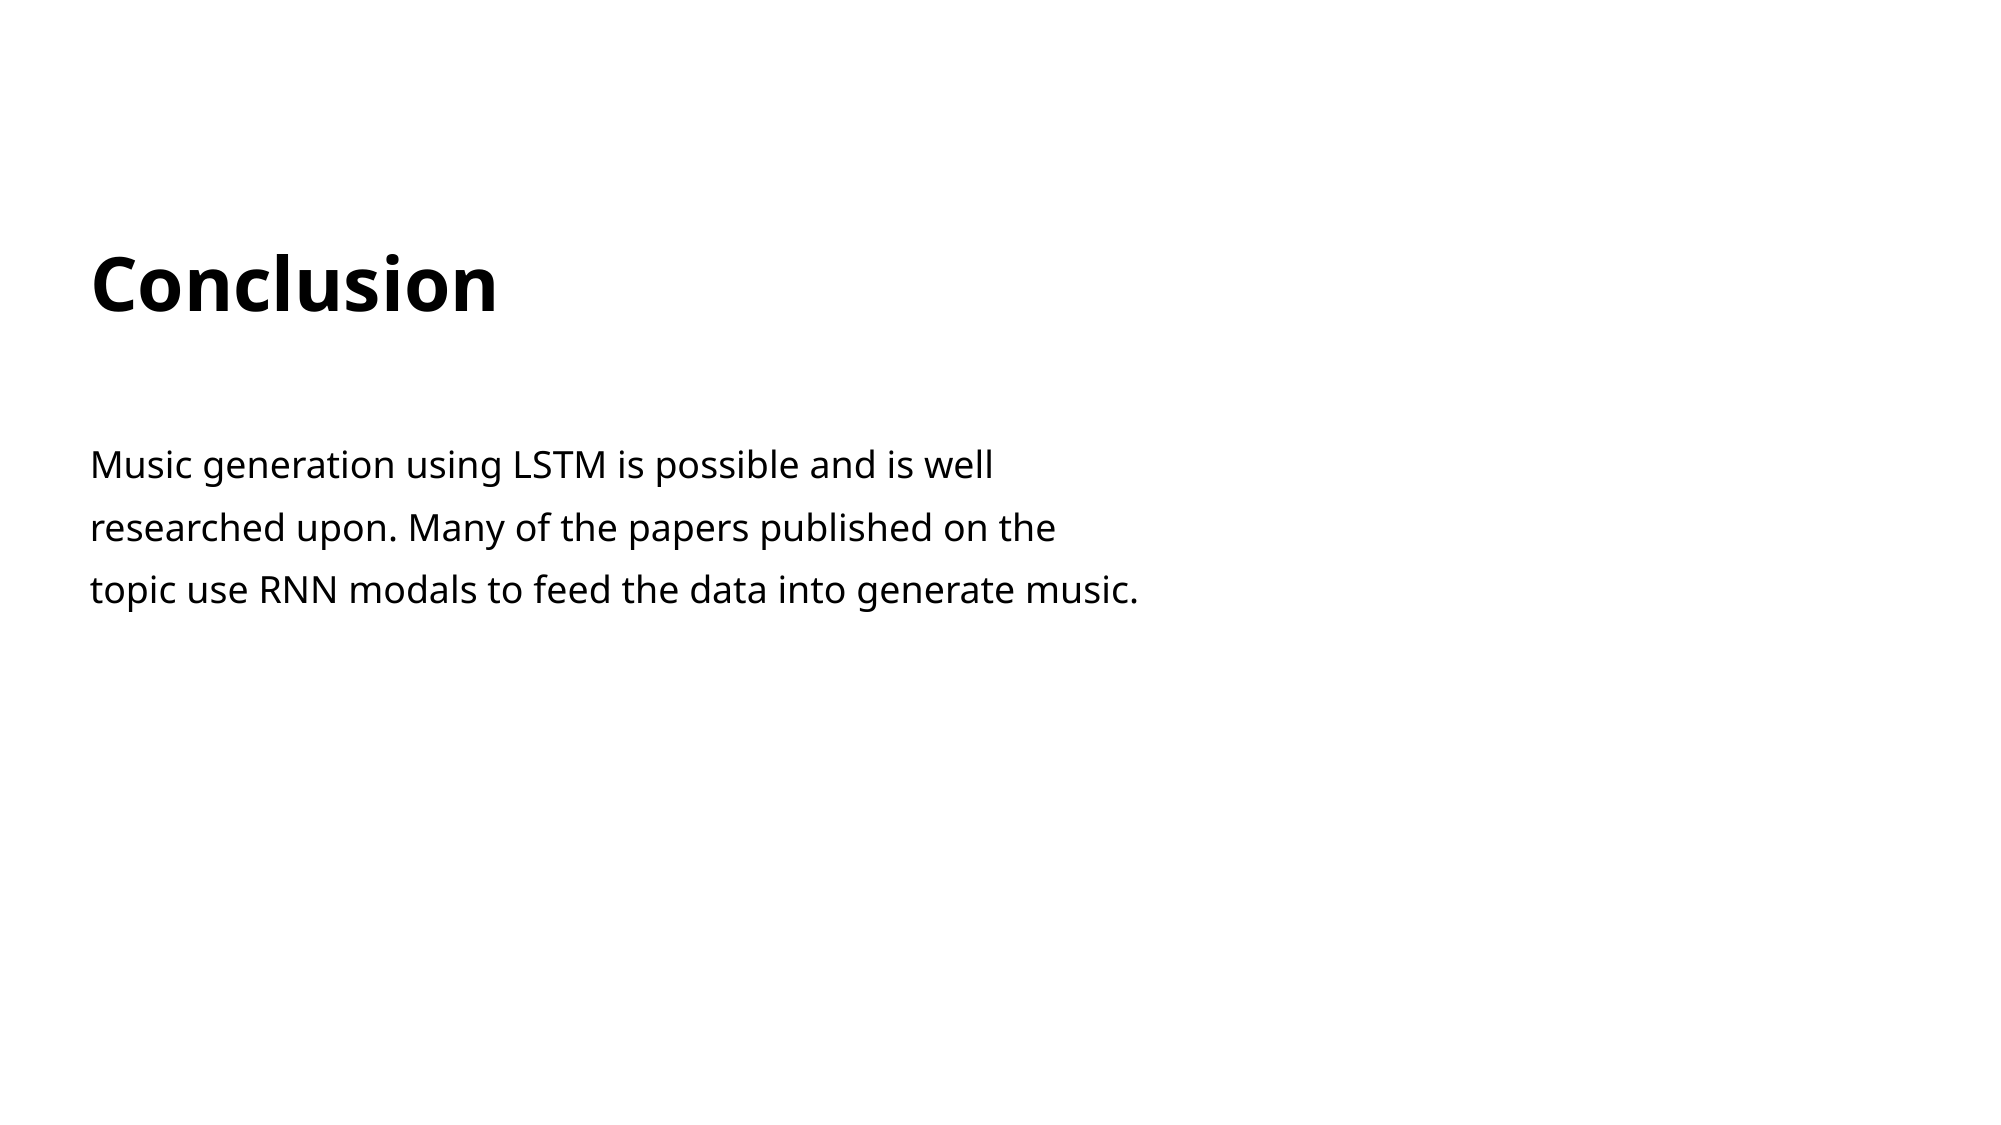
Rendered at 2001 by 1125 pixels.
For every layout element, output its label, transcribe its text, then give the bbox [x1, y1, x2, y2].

title Conclusion [75, 149, 1300, 408]
list Music generation using LSTM is possible and is well researched upon. Many of the papers published on the topic use RNN modals to feed the data into generate music. [75, 416, 1157, 975]
